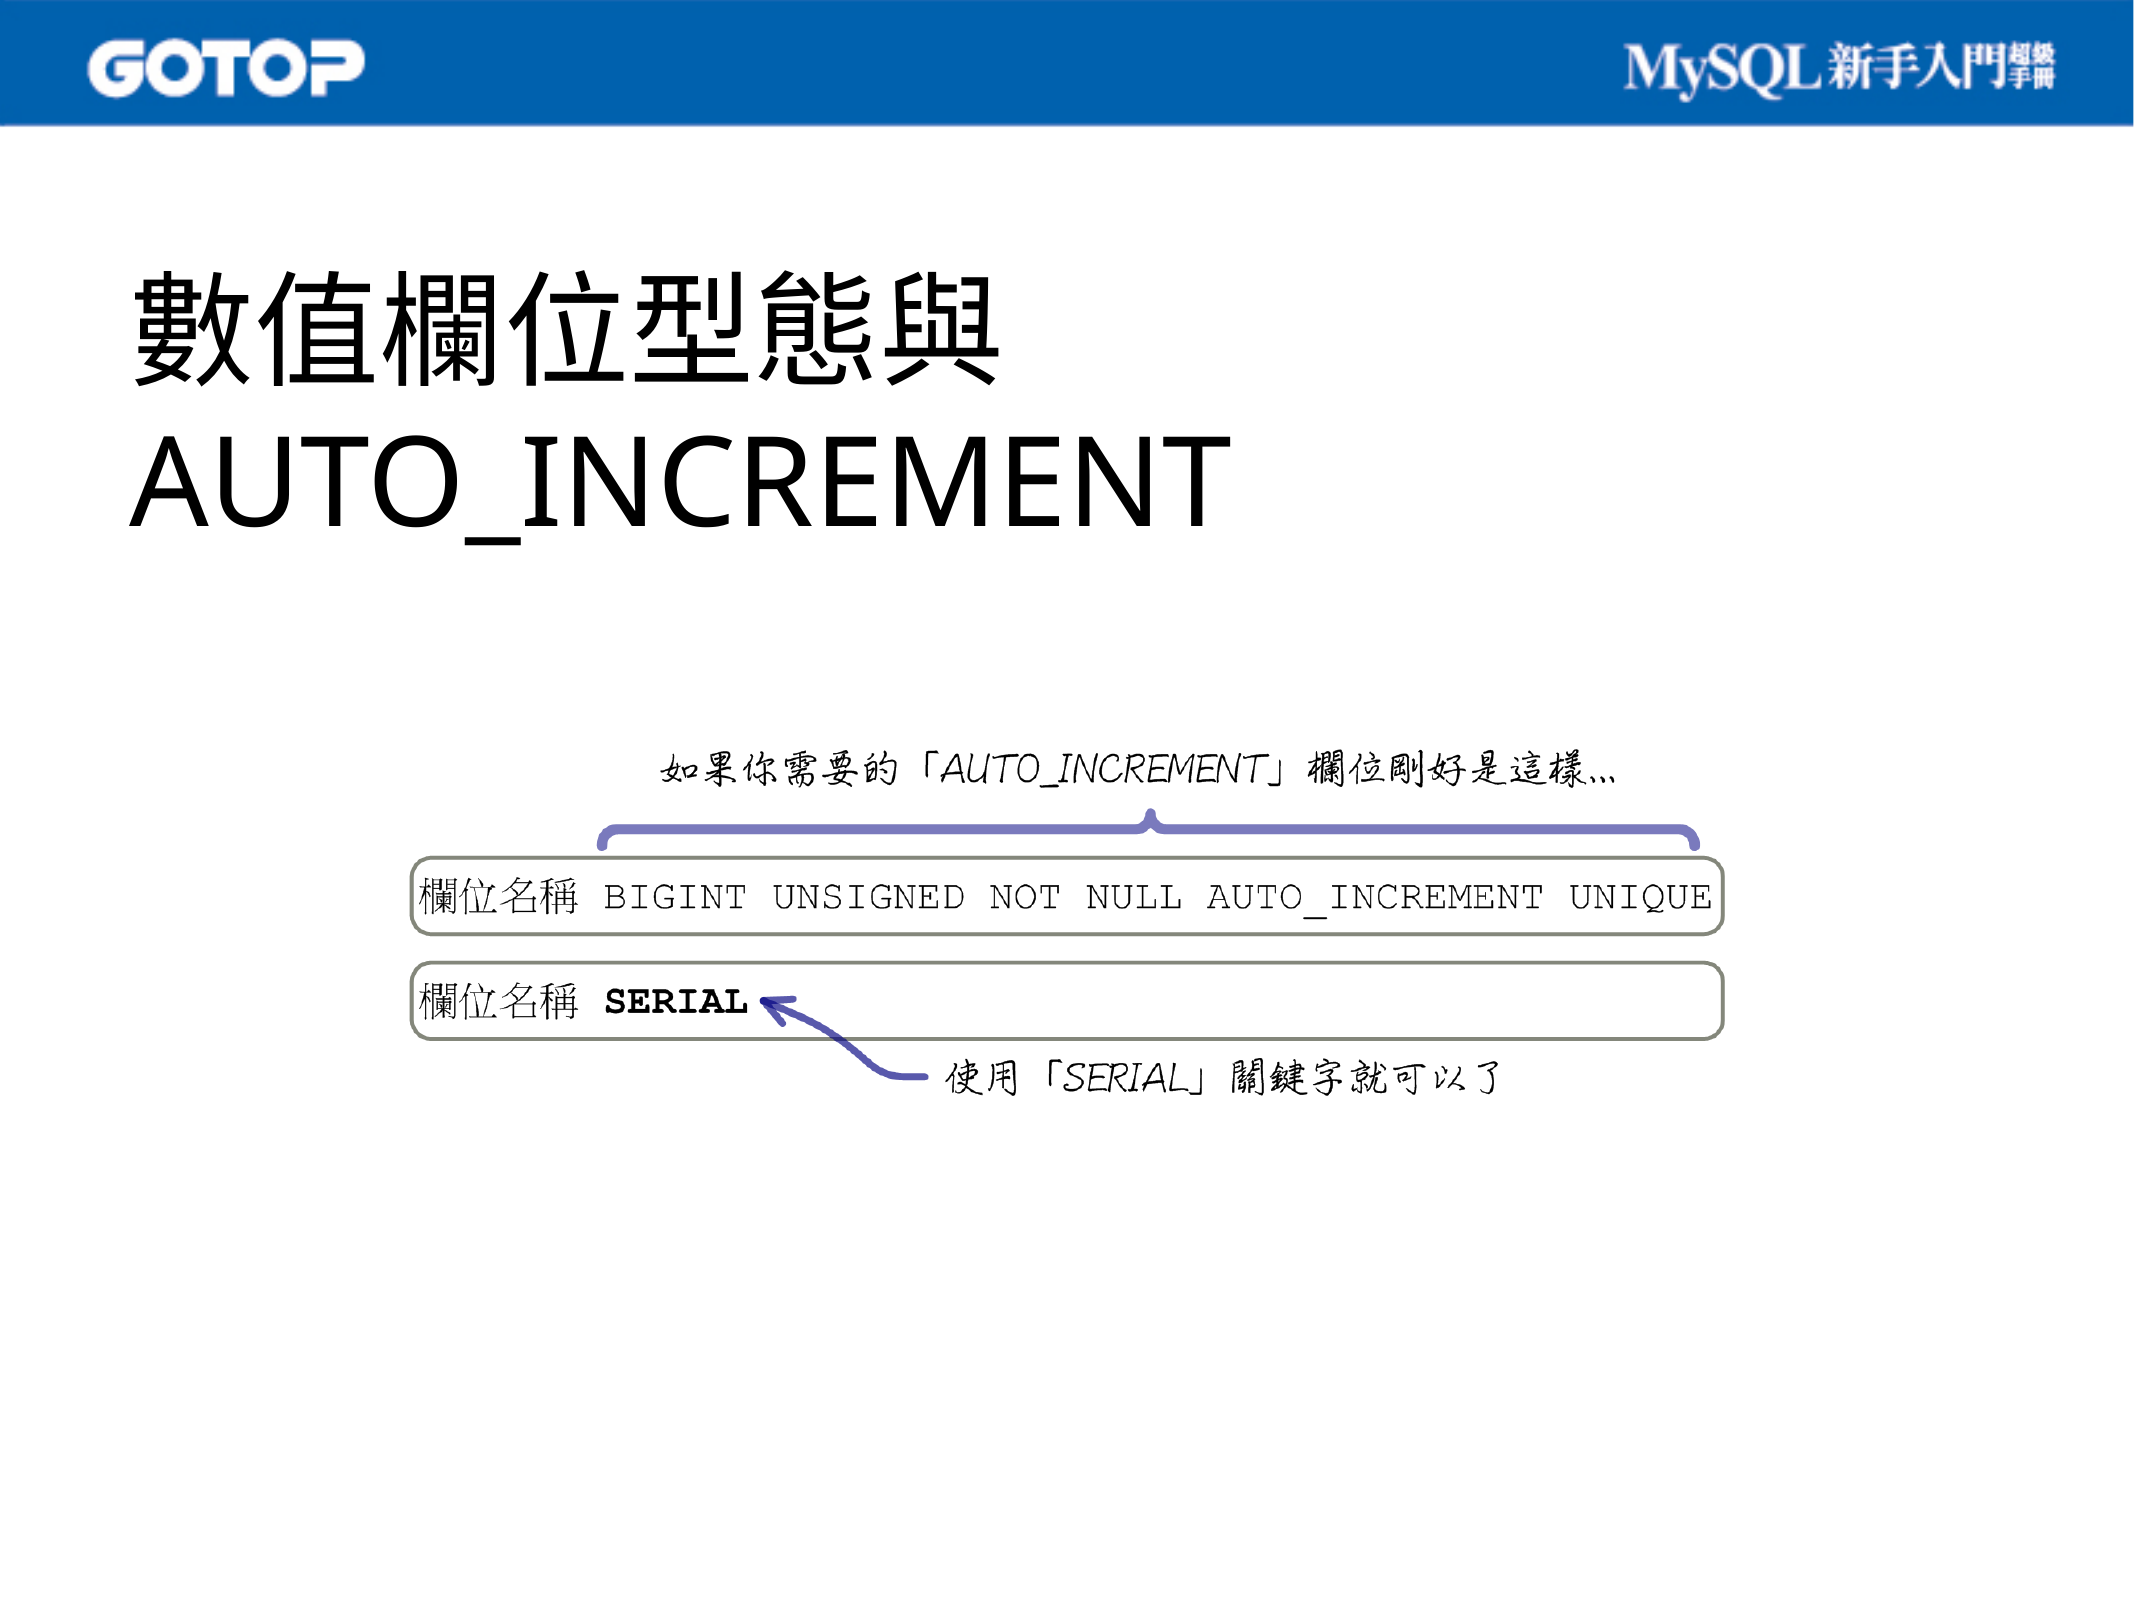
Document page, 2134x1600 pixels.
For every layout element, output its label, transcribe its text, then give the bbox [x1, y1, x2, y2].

title 數值欄位型態與AUTO_INCREMENT [128, 200, 2005, 602]
picture [0, 0, 2134, 1600]
